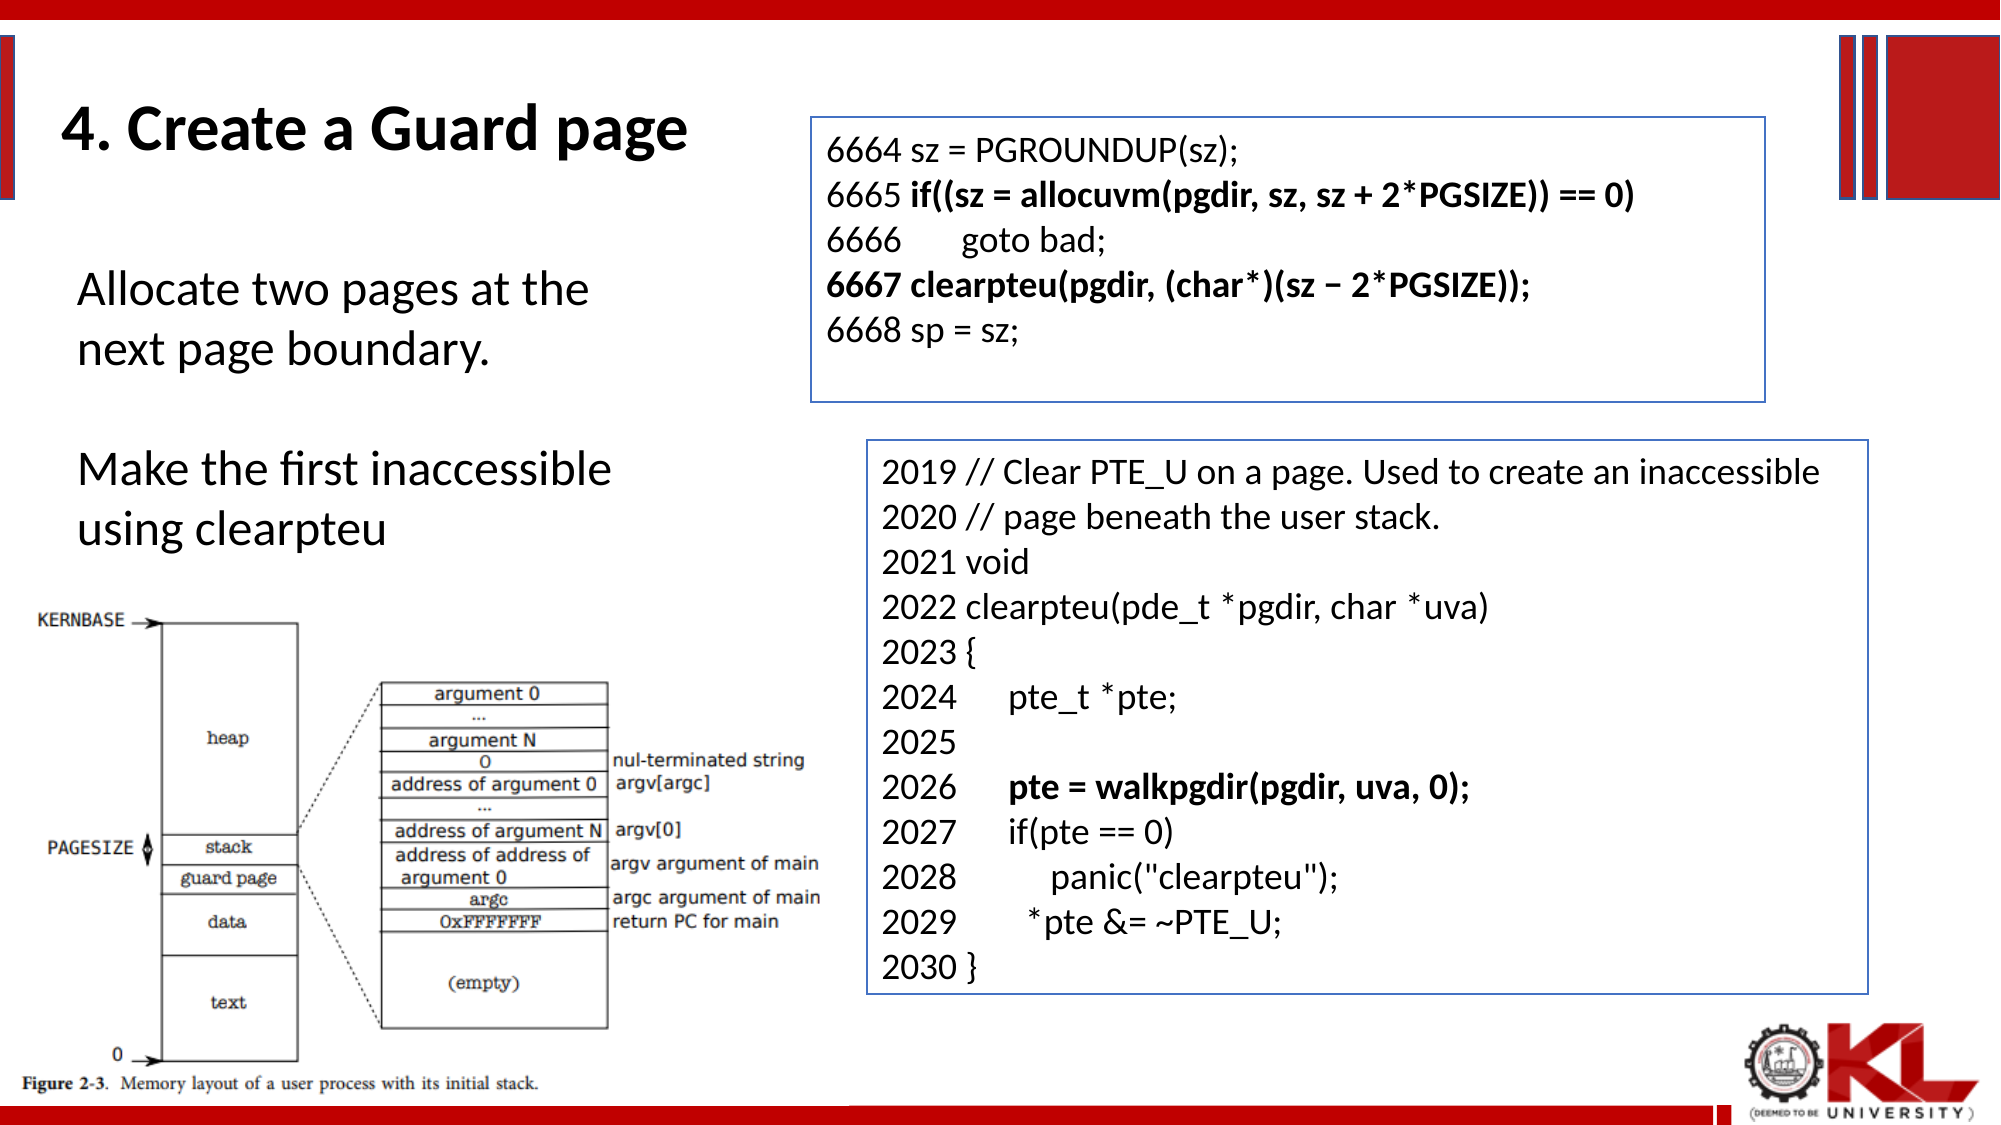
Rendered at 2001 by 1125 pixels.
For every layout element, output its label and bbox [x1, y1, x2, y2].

text_box [0, 0, 2000, 1125]
picture [0, 566, 850, 1106]
